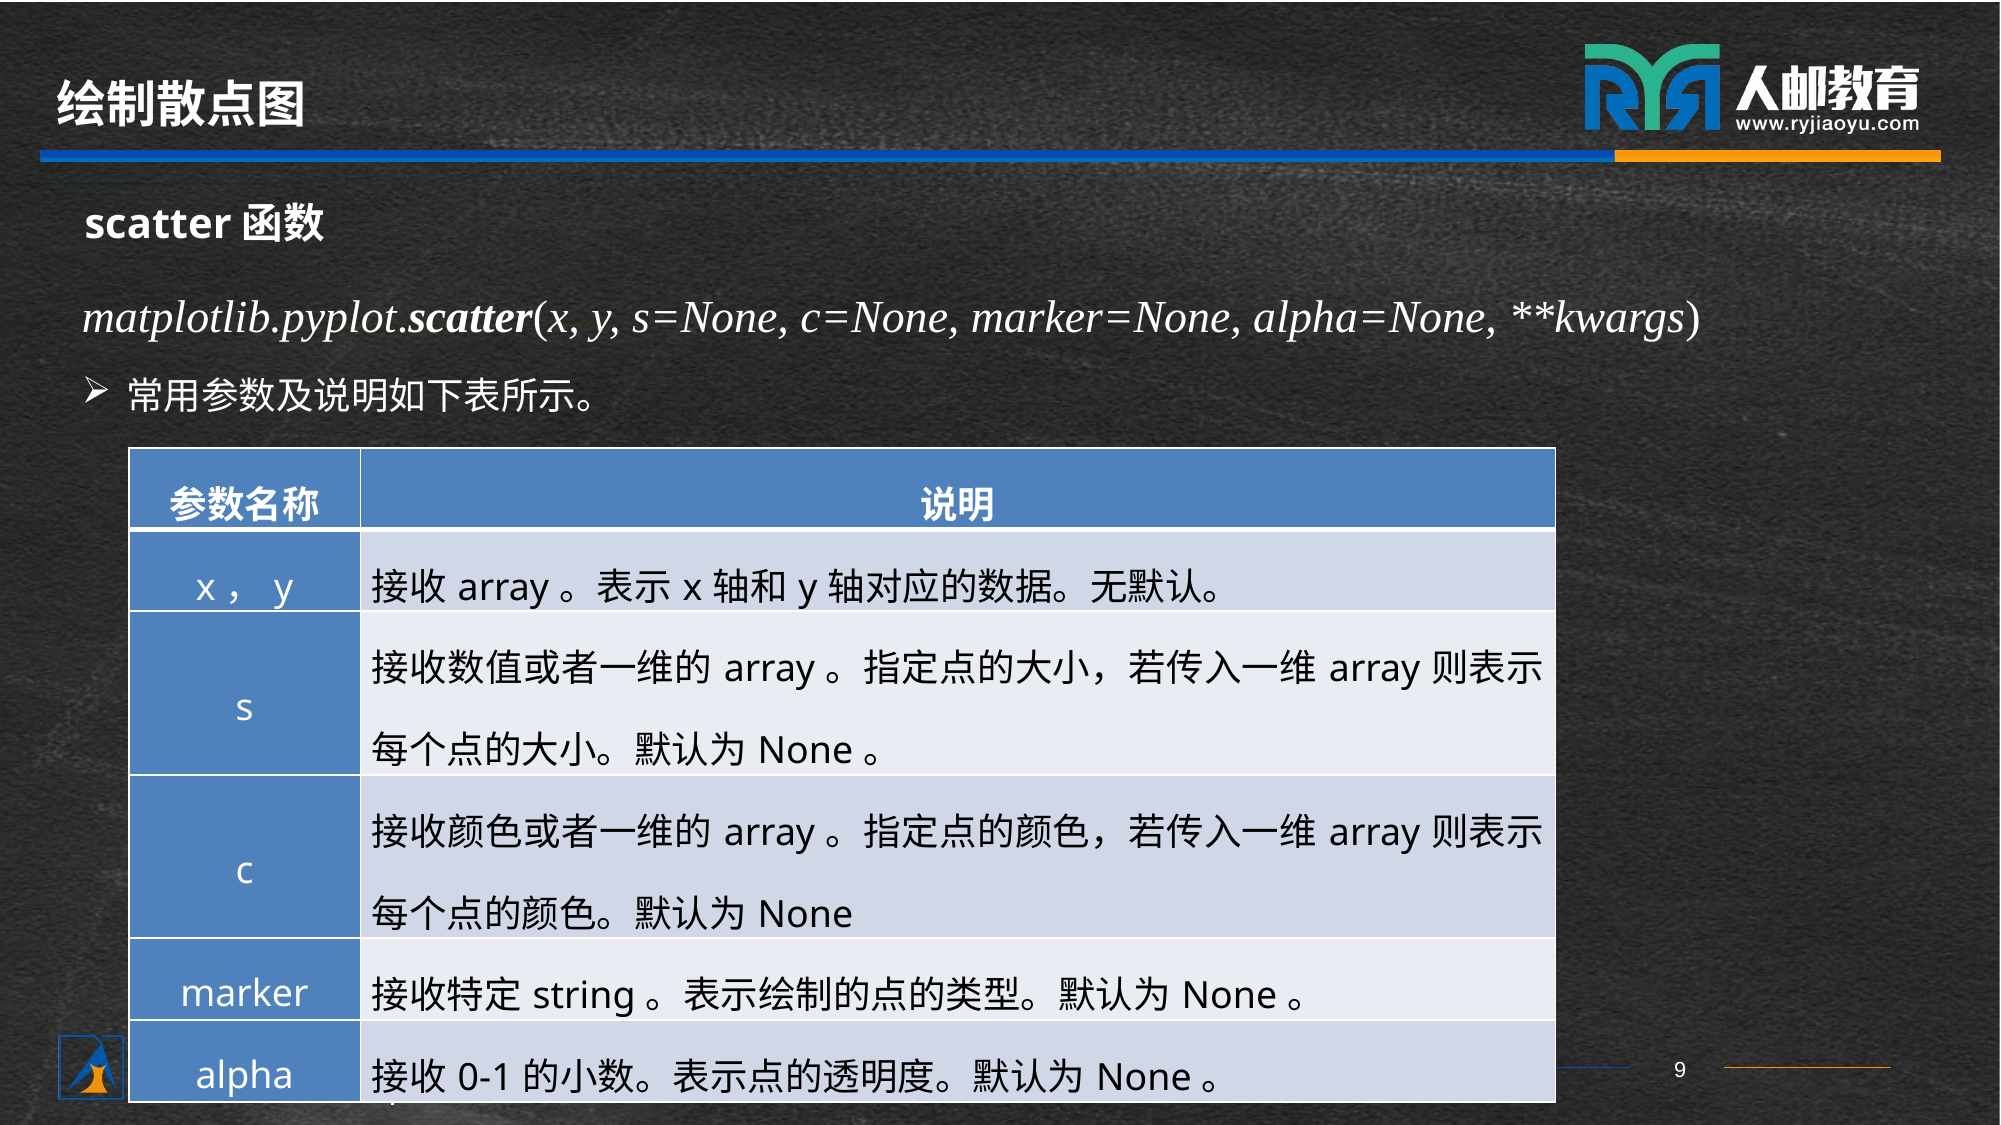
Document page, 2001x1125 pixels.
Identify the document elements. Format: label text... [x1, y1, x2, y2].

table_cell c [130, 776, 360, 937]
table_header 说明 [361, 449, 1555, 527]
table_cell 接收特定string。表示绘制的点的类型。默认为None。 [361, 939, 1555, 1019]
list scatter函数 [69, 186, 1892, 257]
picture [0, 2, 2000, 1125]
table_cell s [130, 612, 360, 774]
list matplotlib.pyplot.scatter(x, y, s=None, c=None, marker=None, alpha=None, **kwargs) 常用参数及说明如下表所示。 [66, 252, 1889, 969]
table_header 参数名称 [130, 449, 360, 527]
table_cell 接收array。表示x轴和y轴对应的数据。无默认。 [361, 532, 1555, 610]
table_cell 接收0-1的小数。表示点的透明度。默认为None。 [361, 1021, 1555, 1101]
table_cell 接收数值或者一维的array。指定点的大小，若传入一维array则表示每个点的大小。默认为None。 [361, 612, 1555, 774]
title 绘制散点图 [41, 58, 1842, 146]
table_cell alpha [130, 1021, 360, 1101]
table_cell marker [130, 939, 360, 1019]
table_cell x，y [130, 532, 360, 610]
table_cell 接收颜色或者一维的array。指定点的颜色，若传入一维array则表示每个点的颜色。默认为None [361, 776, 1555, 937]
